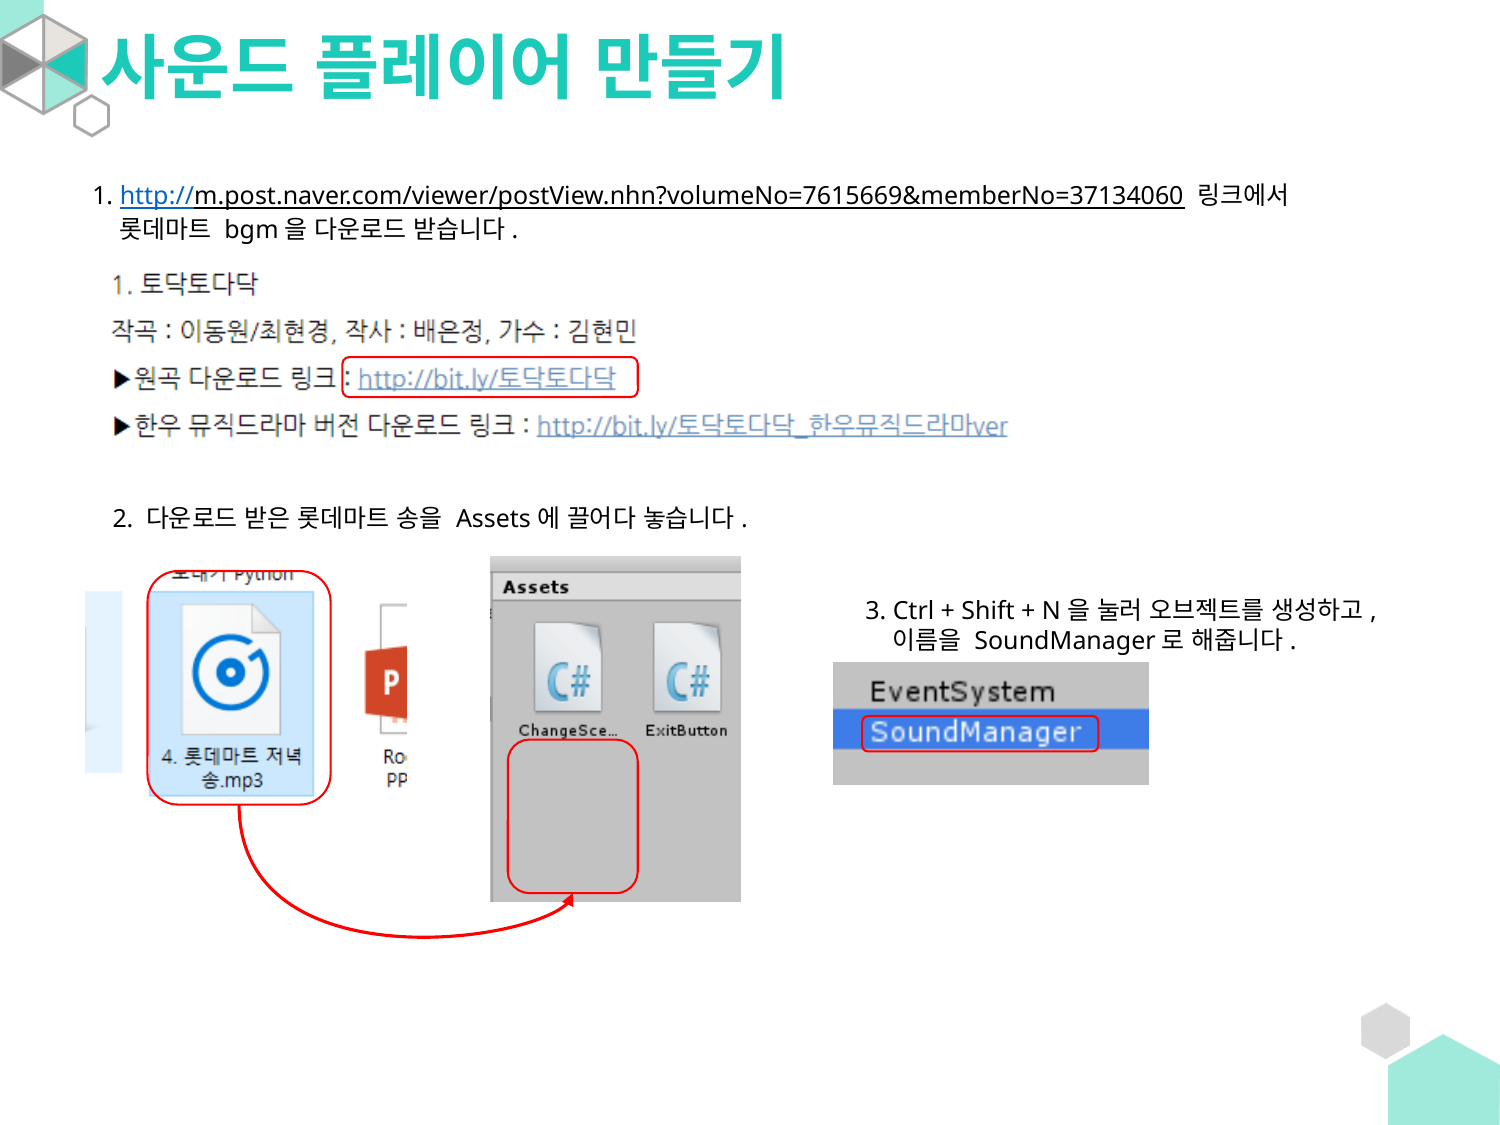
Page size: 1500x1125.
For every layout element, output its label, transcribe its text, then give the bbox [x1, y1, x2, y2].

text_box 2. 다운로드 받은 롯데마트 송을 Assets에 끌어다 놓습니다. [97, 495, 763, 541]
text_box 1. http://m.post.naver.com/viewer/postView.nhn?volumeNo=7615669&memberNo=37134060 링크에서 롯데마트 bgm을 다운로드 받습니다. [77, 172, 1305, 252]
picture [0, 0, 1500, 1125]
text_box 3. Ctrl + Shift + N을 눌러 오브젝트를 생성하고, 이름을 SoundManager로 해줍니다. [850, 587, 1392, 662]
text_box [361, 682, 451, 1016]
text_box 사운드 플레이어 만들기 [85, 0, 1233, 132]
